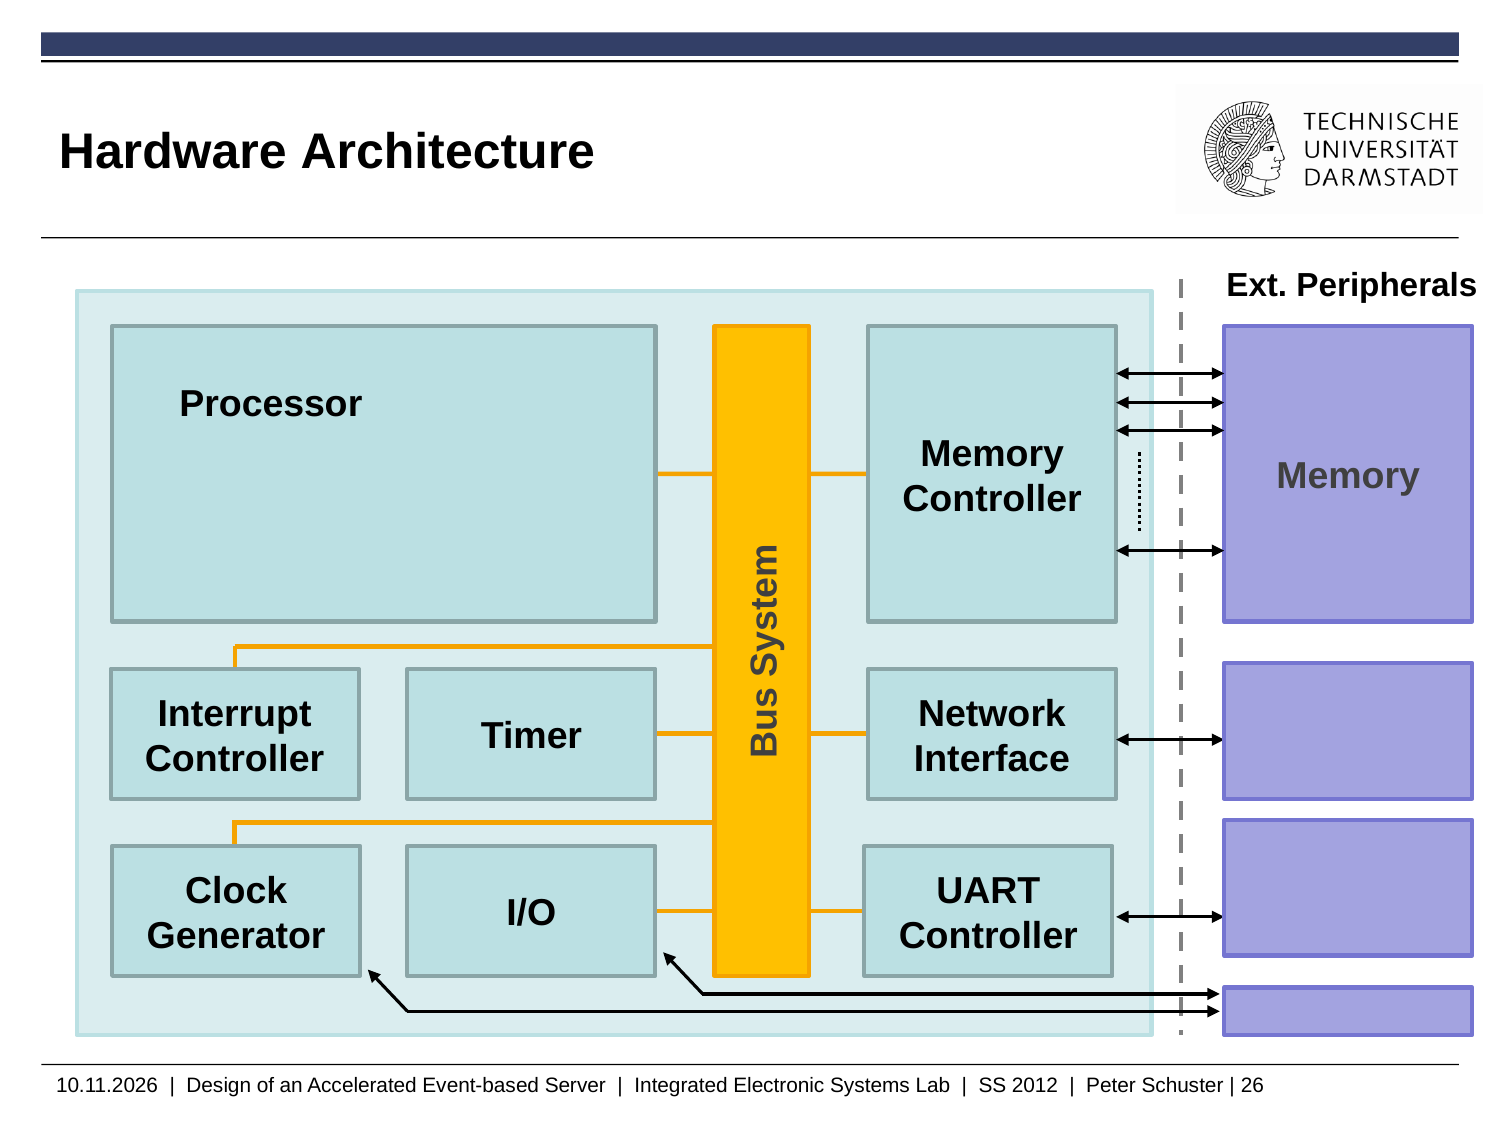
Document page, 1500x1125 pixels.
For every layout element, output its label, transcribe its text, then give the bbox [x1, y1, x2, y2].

picture [1187, 84, 1483, 214]
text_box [76, 255, 1500, 1036]
title Hardware Architecture [58, 80, 1187, 218]
